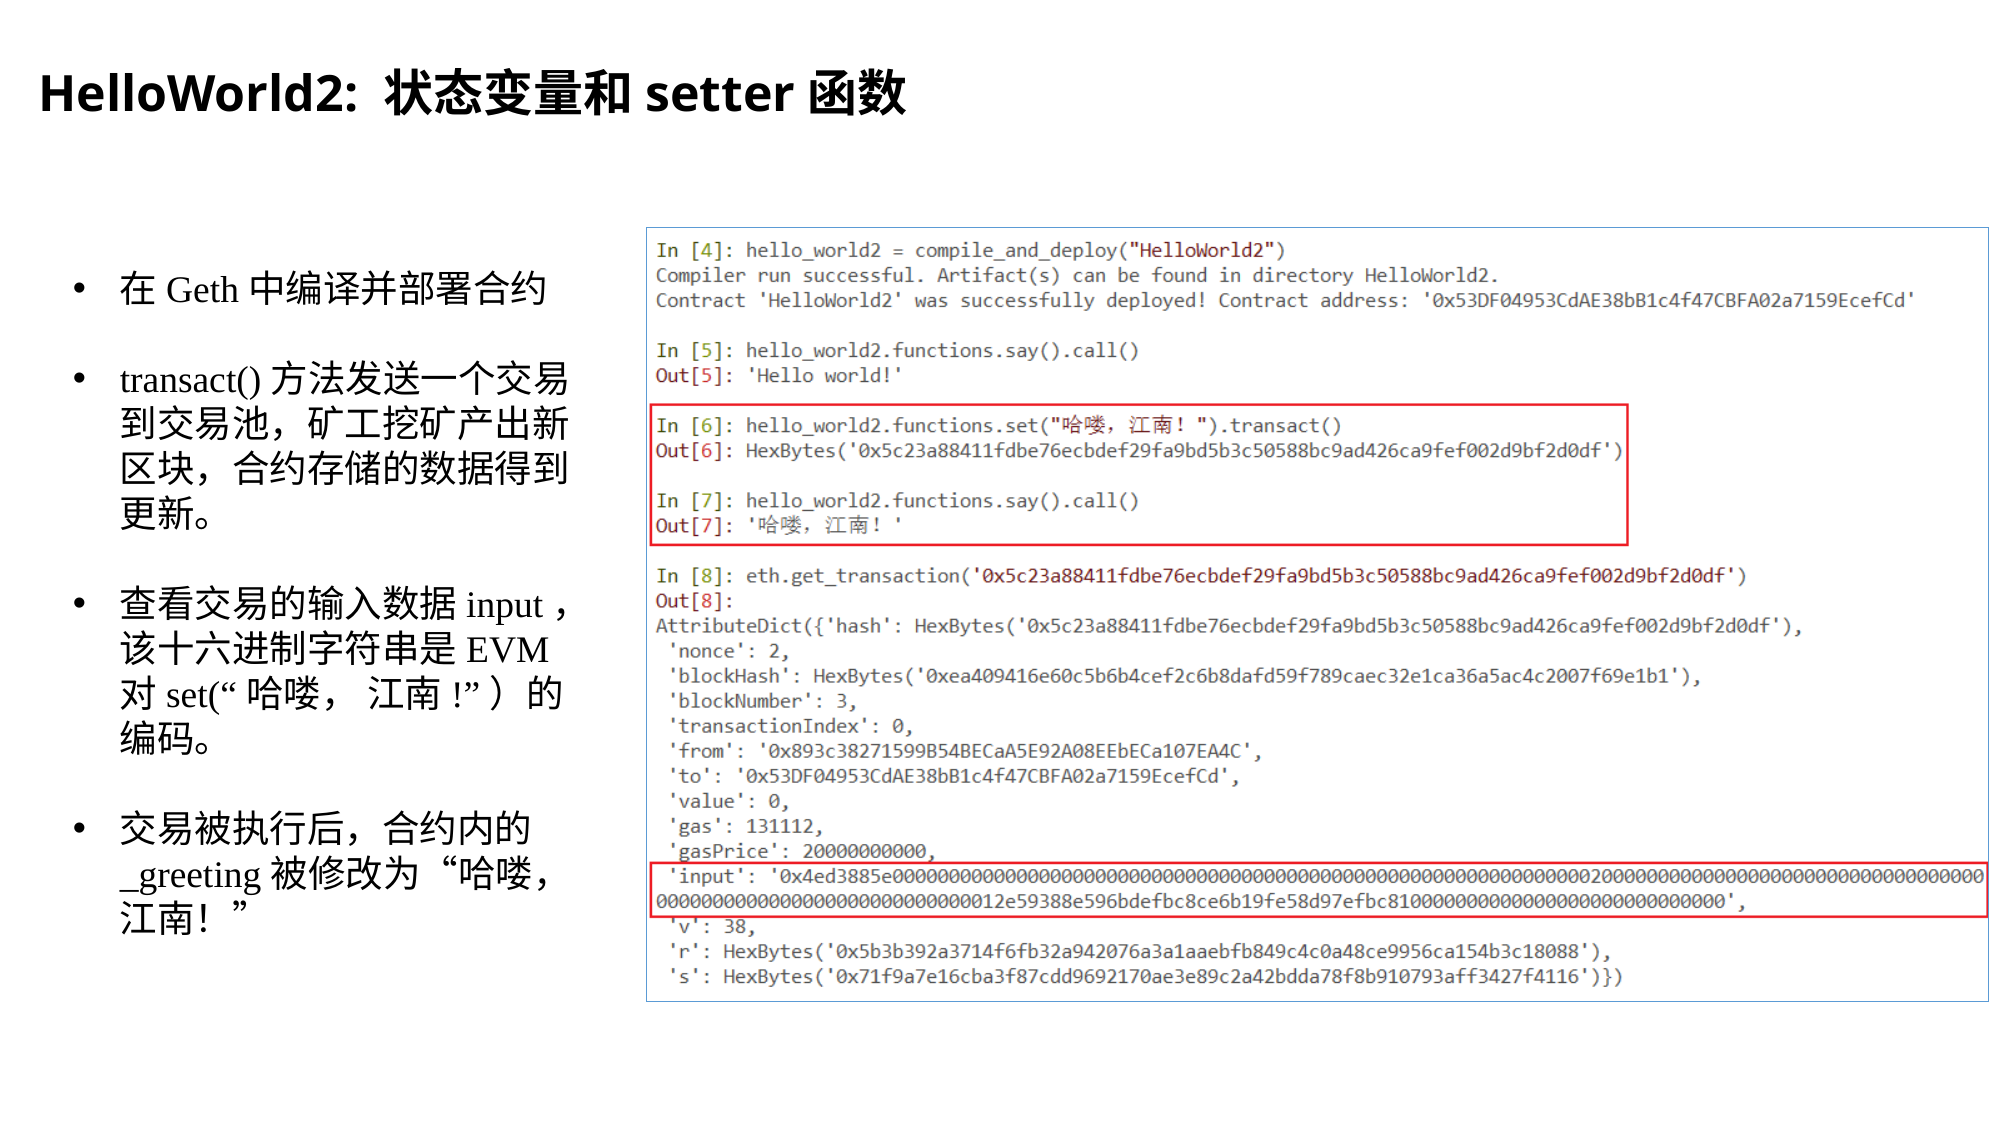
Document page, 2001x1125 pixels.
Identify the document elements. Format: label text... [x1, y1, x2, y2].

text_box HelloWorld2: 状态变量和setter函数 [23, 54, 923, 130]
text_box 在Geth中编译并部署合约 transact()方法发送一个交易到交易池，矿工挖矿产出新区块，合约存储的数据得到更新。 查看交易的输入数据input，该十六进制字符串是EVM对set(“哈喽， 江南!”）的编码。 交易被执行后，合约内的_greeting被修改为“哈喽，江南！” [0, 257, 607, 992]
picture [646, 227, 1989, 1002]
